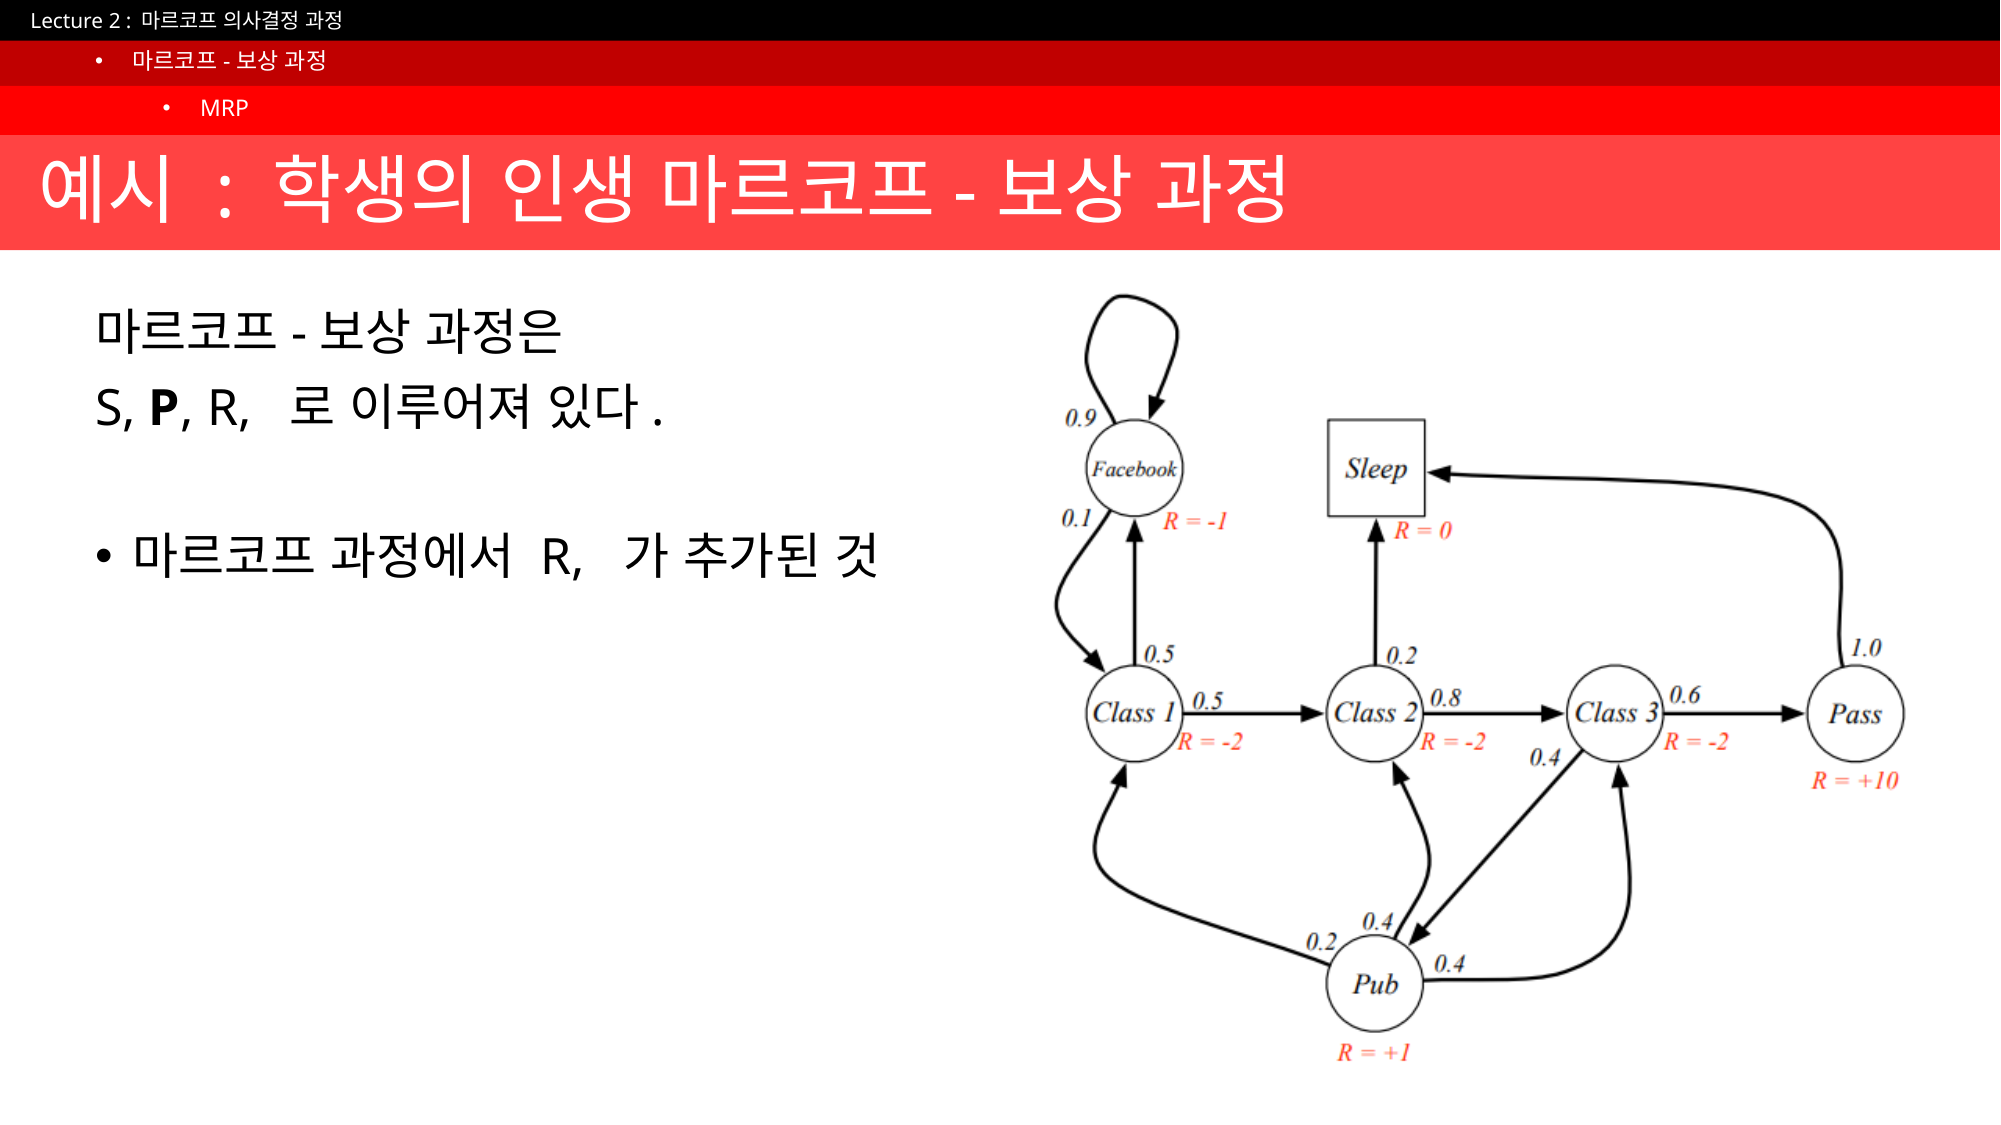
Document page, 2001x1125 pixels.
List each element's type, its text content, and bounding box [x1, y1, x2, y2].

title 예시 : 학생의 인생 마르코프-보상 과정 [23, 136, 1982, 251]
list 마르코프-보상 과정 [80, 42, 1402, 84]
picture [1027, 281, 1920, 1083]
list MRP [147, 89, 1445, 131]
